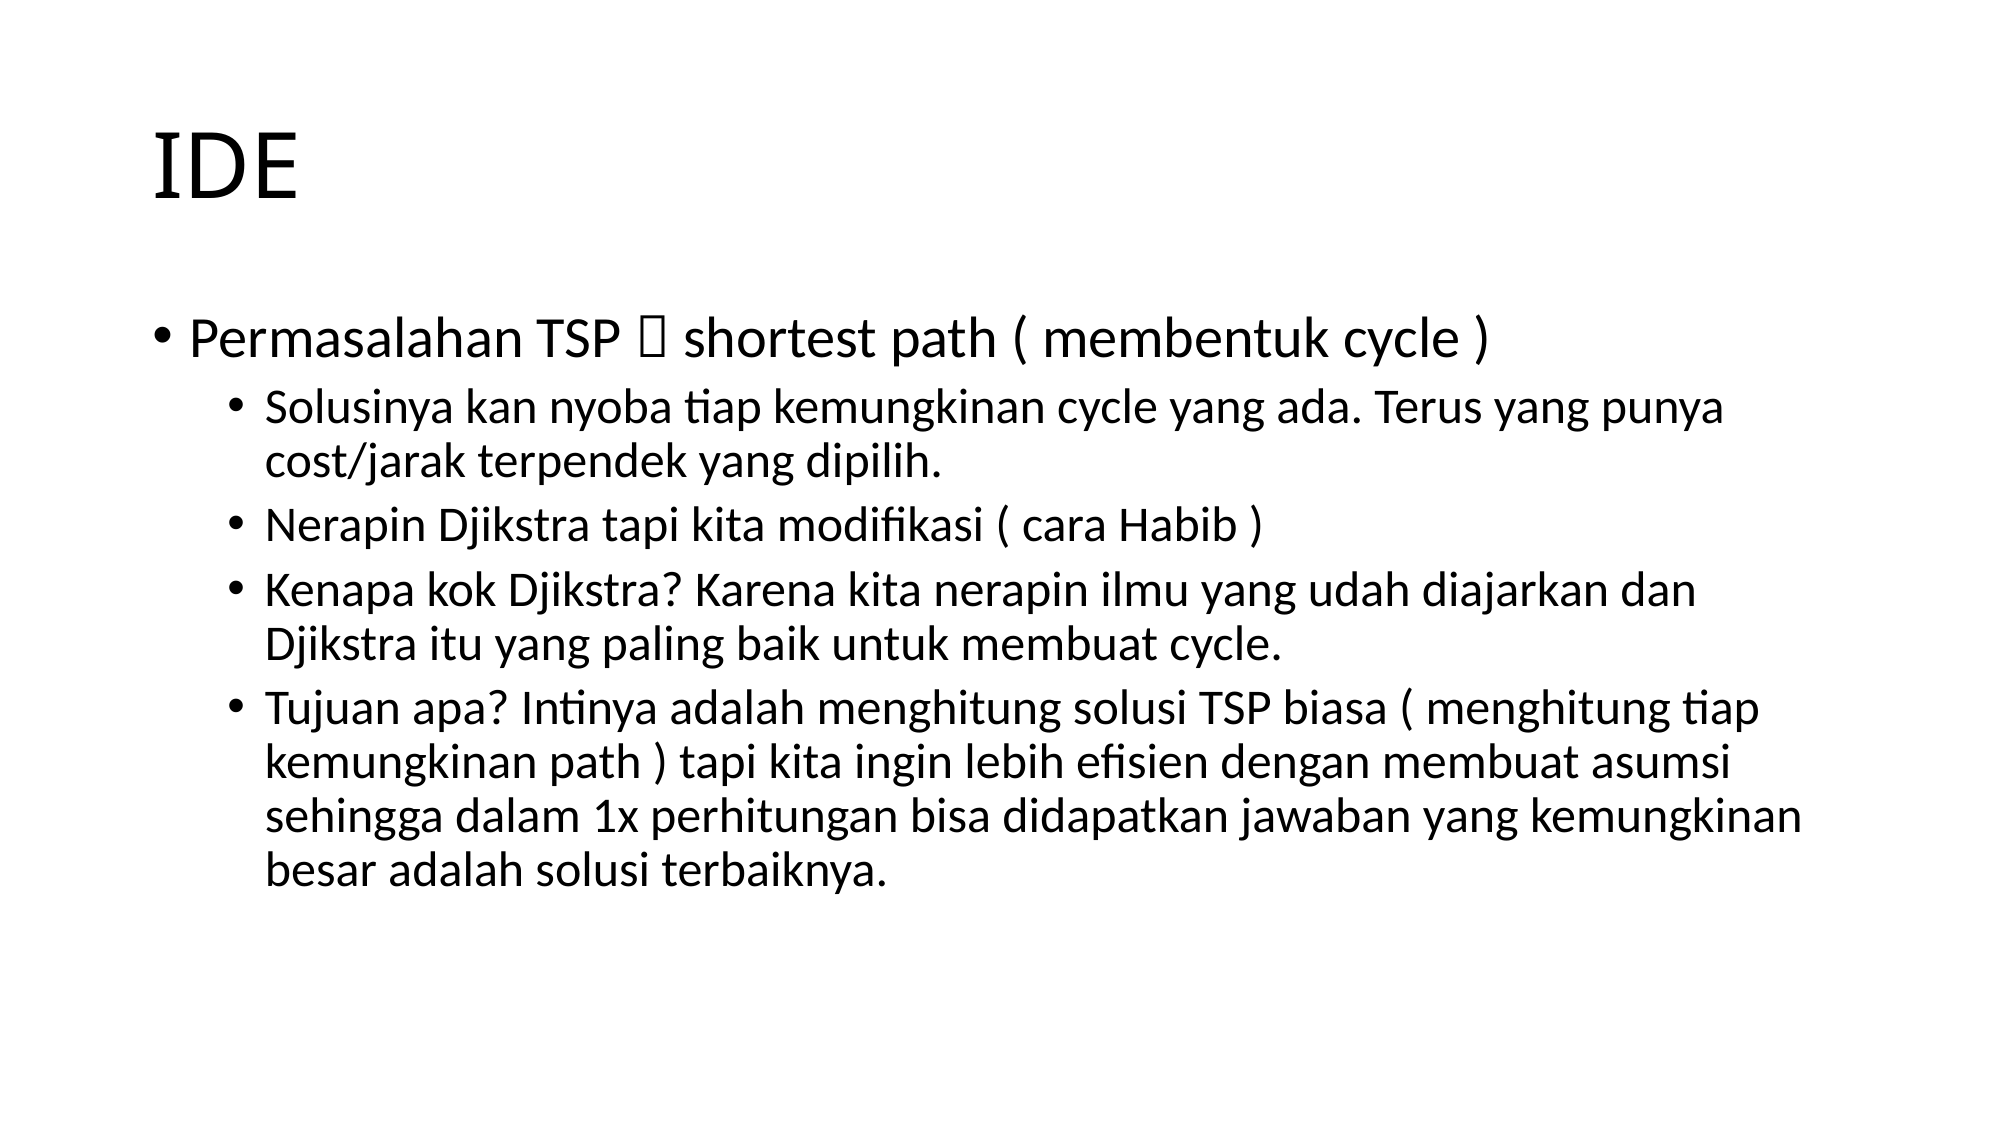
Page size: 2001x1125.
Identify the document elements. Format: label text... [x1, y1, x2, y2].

title IDE [137, 59, 1863, 278]
list Permasalahan TSP  shortest path ( membentuk cycle ) Solusinya kan nyoba tiap kemungkinan cycle yang ada. Terus yang punya cost/jarak terpendek yang dipilih. Nerapin Djikstra tapi kita modifikasi ( cara Habib ) Kenapa kok Djikstra? Karena kita nerapin ilmu yang udah diajarkan dan Djikstra itu yang paling baik untuk membuat cycle. Tujuan apa? Intinya adalah menghitung solusi TSP biasa ( menghitung tiap kemungkinan path ) tapi kita ingin lebih efisien dengan membuat asumsi sehingga dalam 1x perhitungan bisa didapatkan jawaban yang kemungkinan besar adalah solusi terbaiknya. [137, 299, 1863, 1014]
